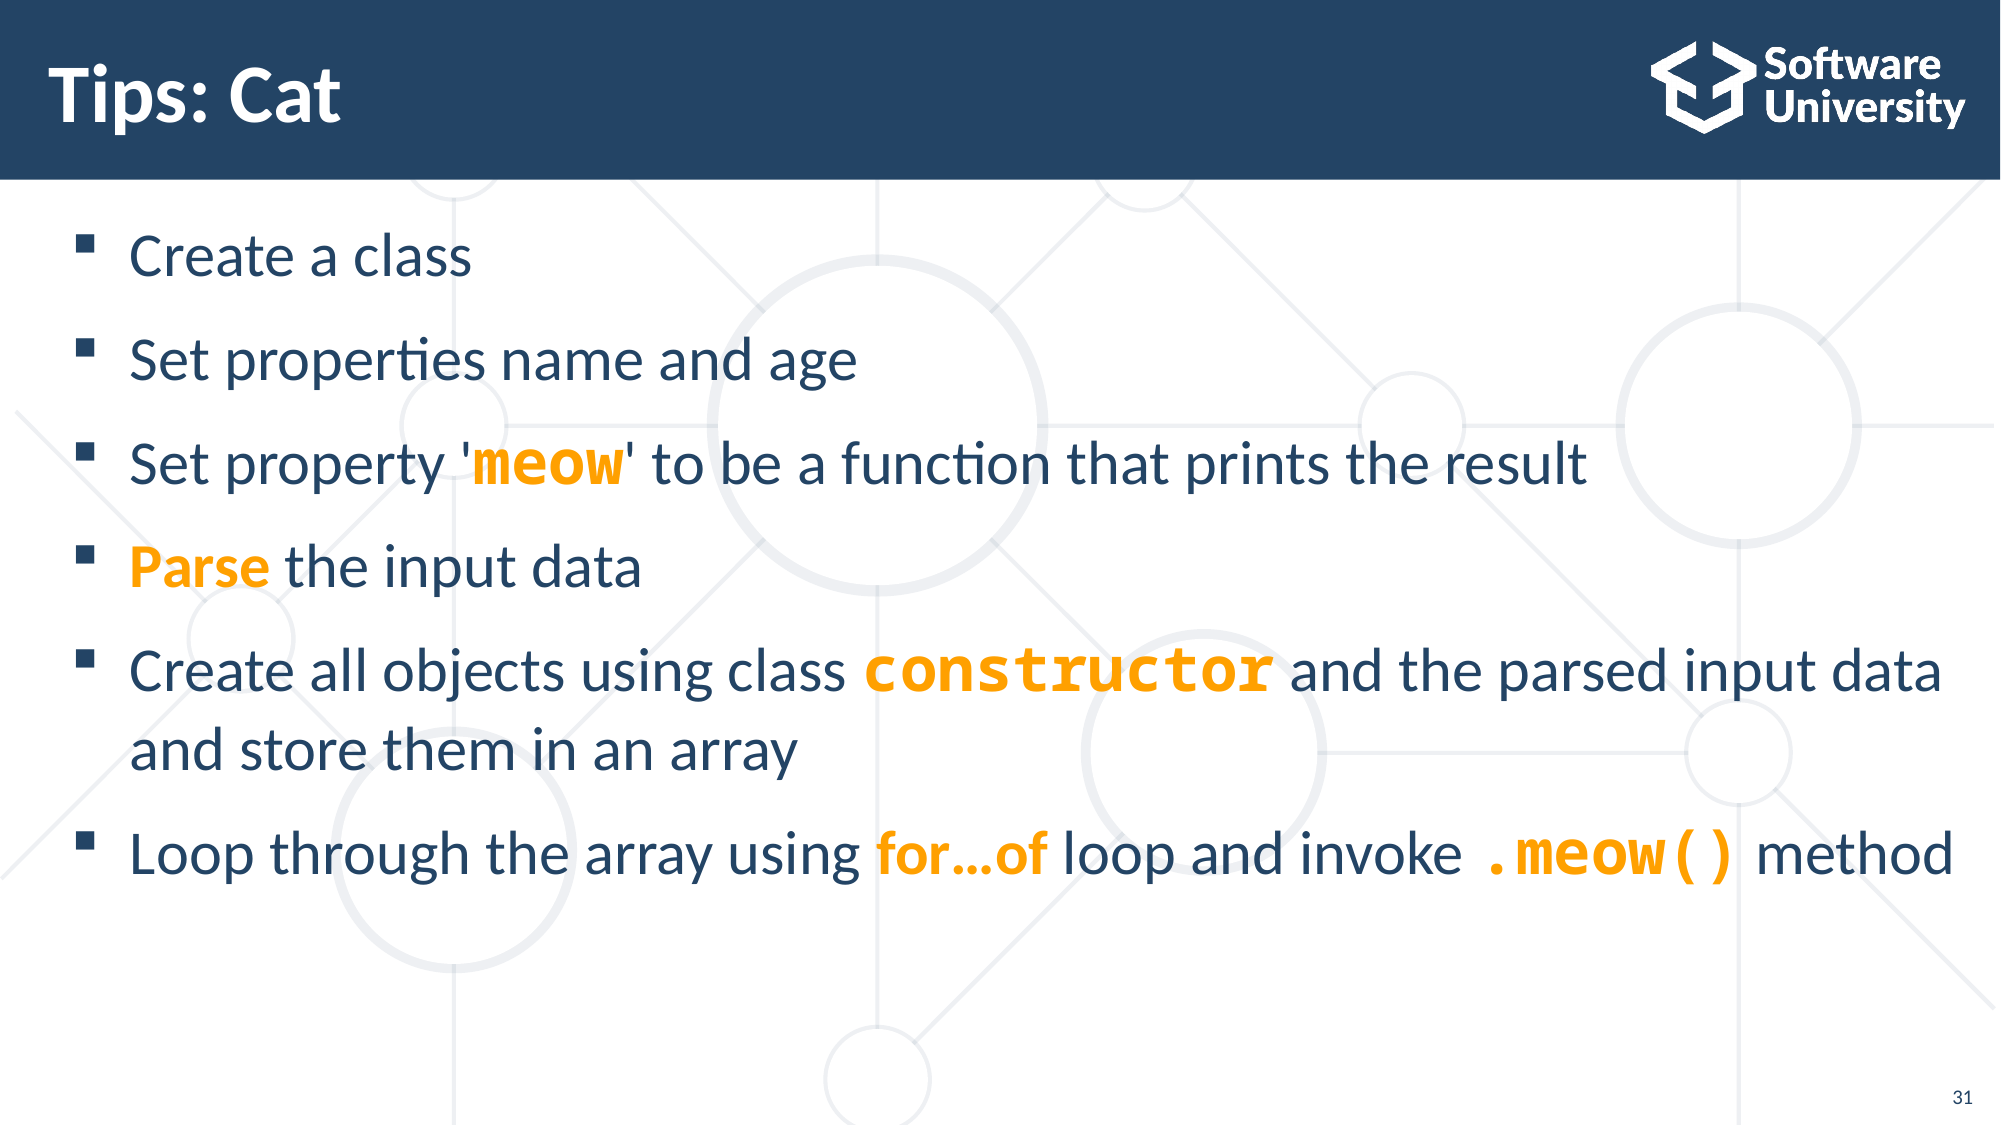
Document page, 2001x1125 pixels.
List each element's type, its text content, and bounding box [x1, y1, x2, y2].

slide_number 31 [1927, 1067, 1989, 1117]
list Create a class Set properties name and age Set property 'meow' to be a function that prints the result Parse the input data Create all objects using class constructor and the parsed input data and store them in an array Loop through the array using for…of loop and invoke .meow() method [53, 204, 1980, 1103]
picture [1651, 41, 1966, 134]
title Tips: Cat [31, 16, 1625, 162]
